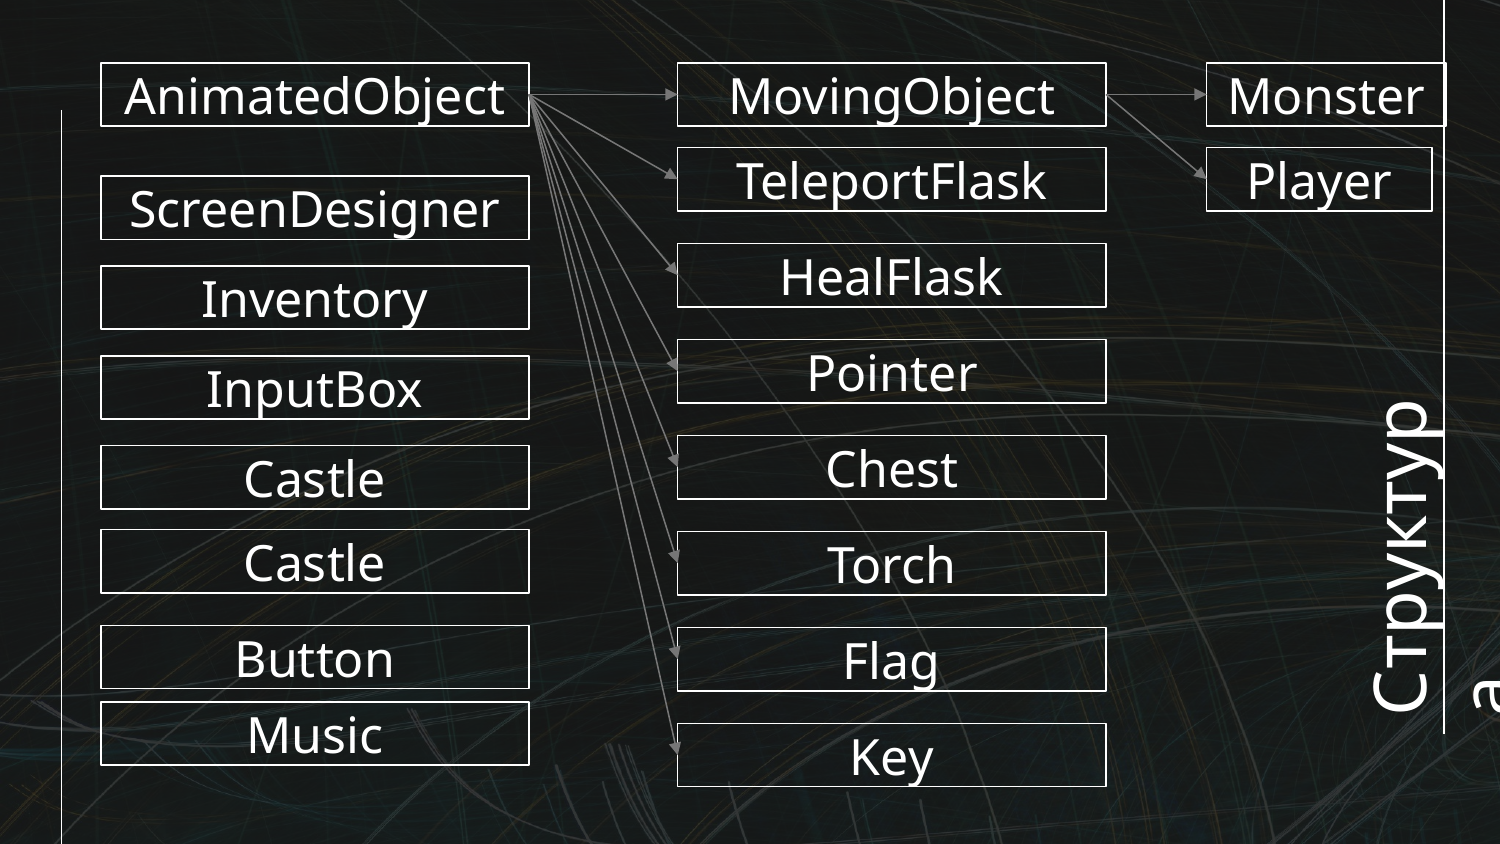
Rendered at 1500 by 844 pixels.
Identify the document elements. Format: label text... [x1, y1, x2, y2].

title Структура [1338, 347, 1433, 732]
text_box Chest [686, 435, 1106, 499]
text_box Torch [685, 531, 1106, 595]
text_box AnimatedObject [100, 62, 530, 127]
text_box HealFlask [686, 243, 1106, 307]
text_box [1105, 100, 1207, 180]
text_box ScreenDesigner [100, 176, 521, 240]
text_box TeleportFlask [686, 147, 1106, 211]
text_box Castle [100, 445, 522, 509]
text_box Music [100, 701, 530, 766]
text_box Button [100, 625, 523, 689]
text_box Monster [1206, 62, 1447, 127]
text_box Inventory [100, 265, 521, 330]
text_box InputBox [100, 355, 521, 420]
text_box Pointer [686, 339, 1106, 403]
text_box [528, 94, 678, 756]
text_box Castle [100, 529, 522, 594]
text_box MovingObject [677, 62, 1106, 127]
text_box Player [1206, 147, 1432, 211]
text_box Flag [684, 627, 1106, 691]
text_box Key [677, 723, 1106, 787]
